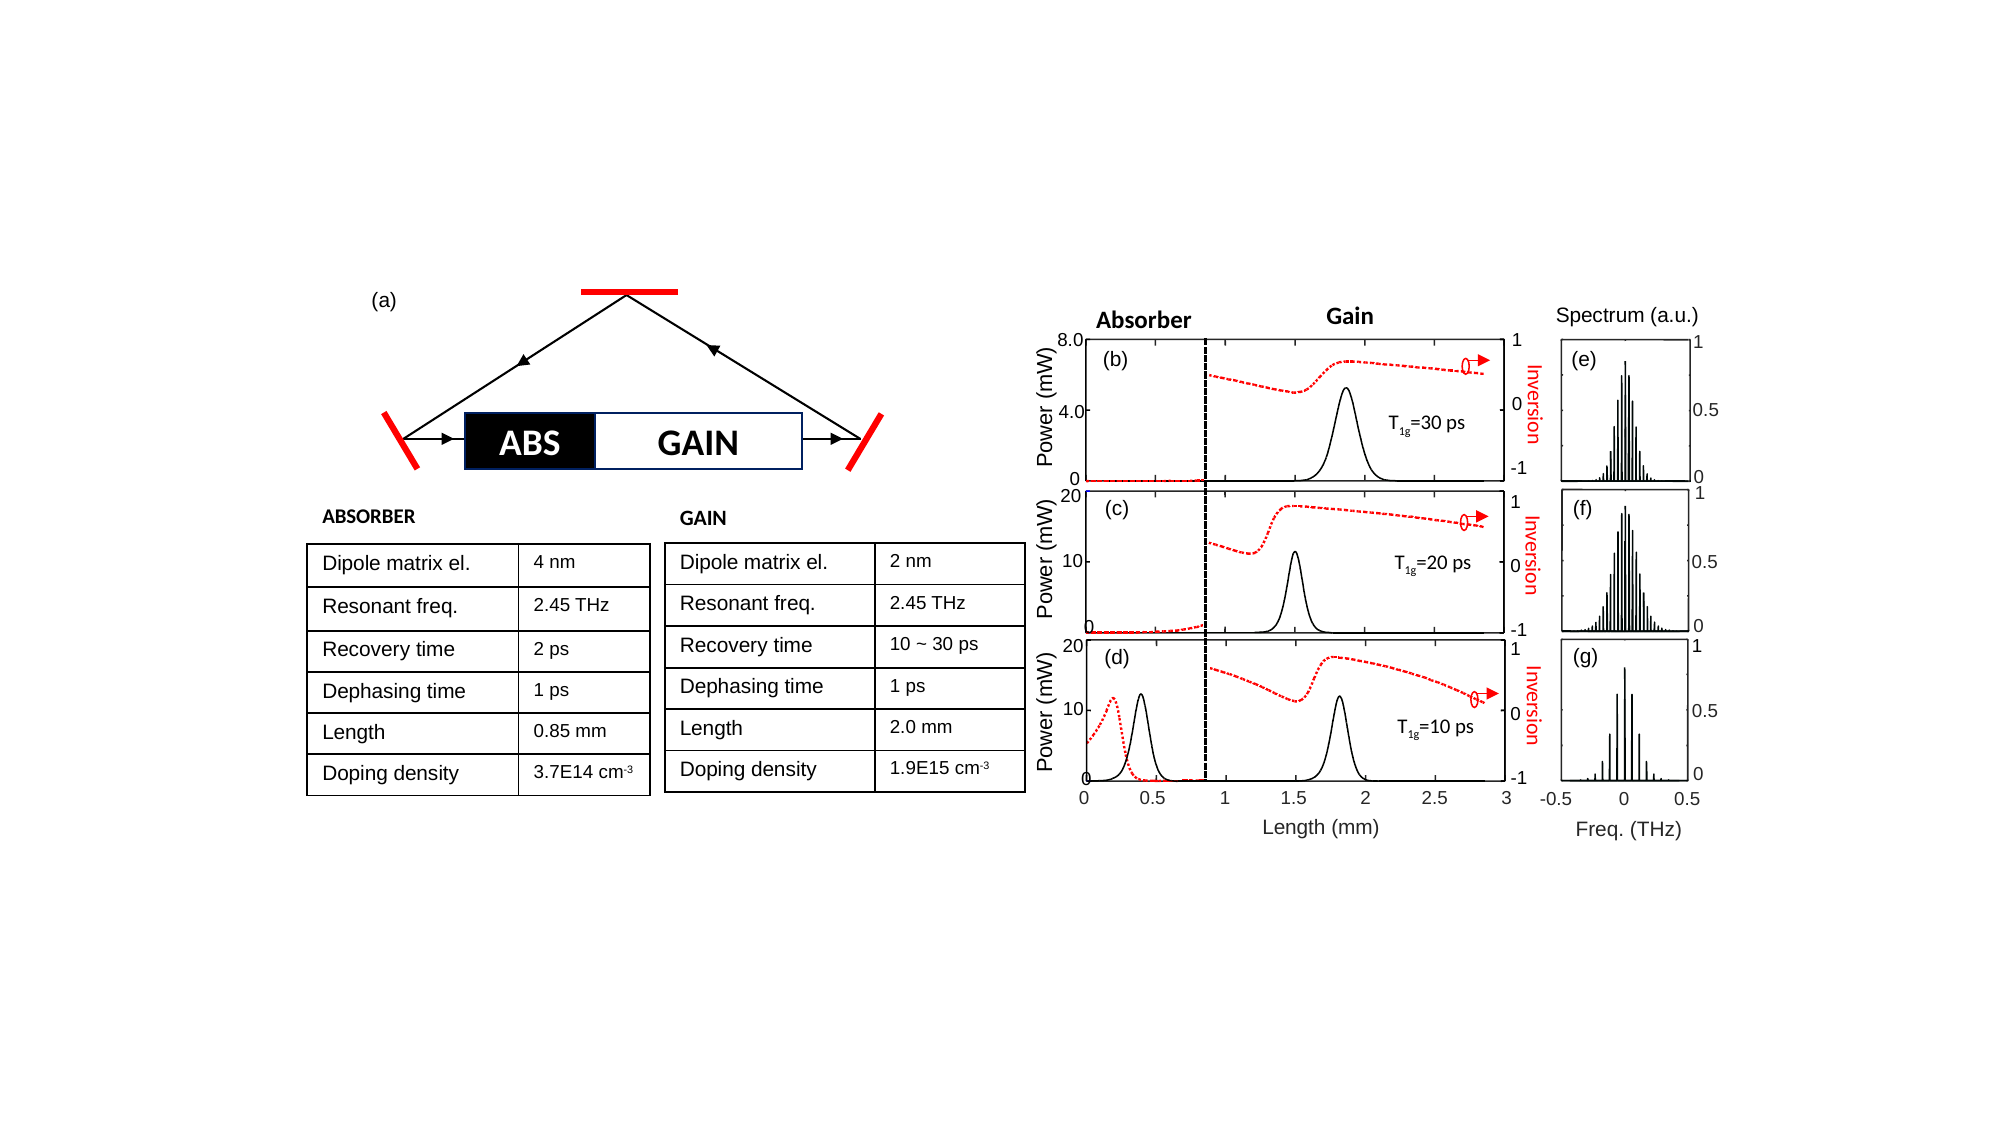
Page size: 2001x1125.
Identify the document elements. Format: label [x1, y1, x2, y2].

text_box [307, 279, 1719, 841]
